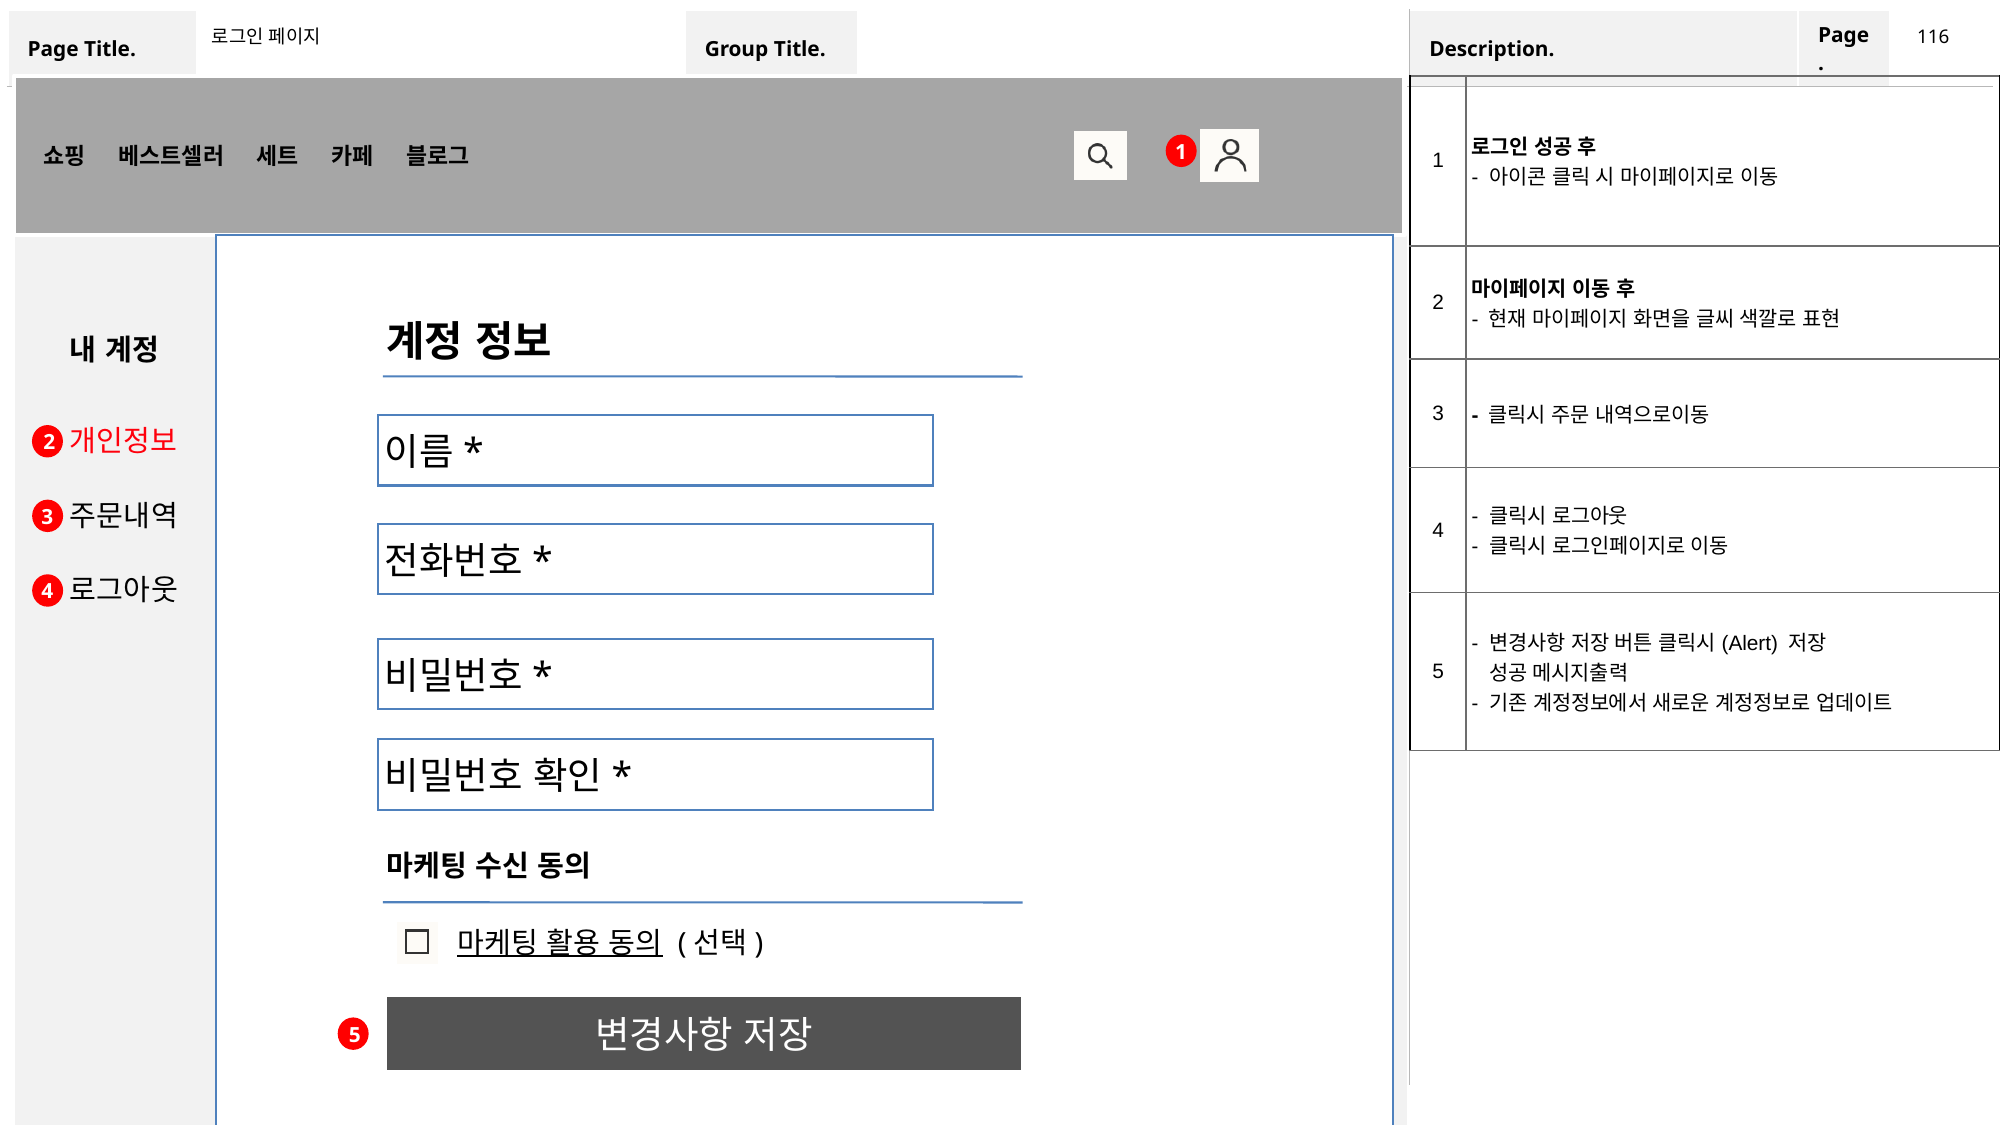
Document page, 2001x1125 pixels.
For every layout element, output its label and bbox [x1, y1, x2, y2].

table_header [1467, 77, 1999, 245]
table_cell [1411, 247, 1465, 358]
picture [1199, 129, 1259, 182]
table_cell [1467, 247, 1999, 358]
text_box [1902, 17, 2000, 58]
picture [397, 922, 439, 964]
table_cell [1467, 360, 1999, 467]
table_cell [1411, 360, 1465, 467]
table_cell [1467, 593, 1999, 750]
table_cell [1411, 593, 1465, 750]
table_cell [1467, 468, 1999, 592]
table_header [1411, 77, 1465, 245]
text_box [12, 74, 1407, 1125]
picture [1073, 131, 1127, 180]
table_cell [1411, 468, 1465, 592]
list [196, 18, 684, 55]
